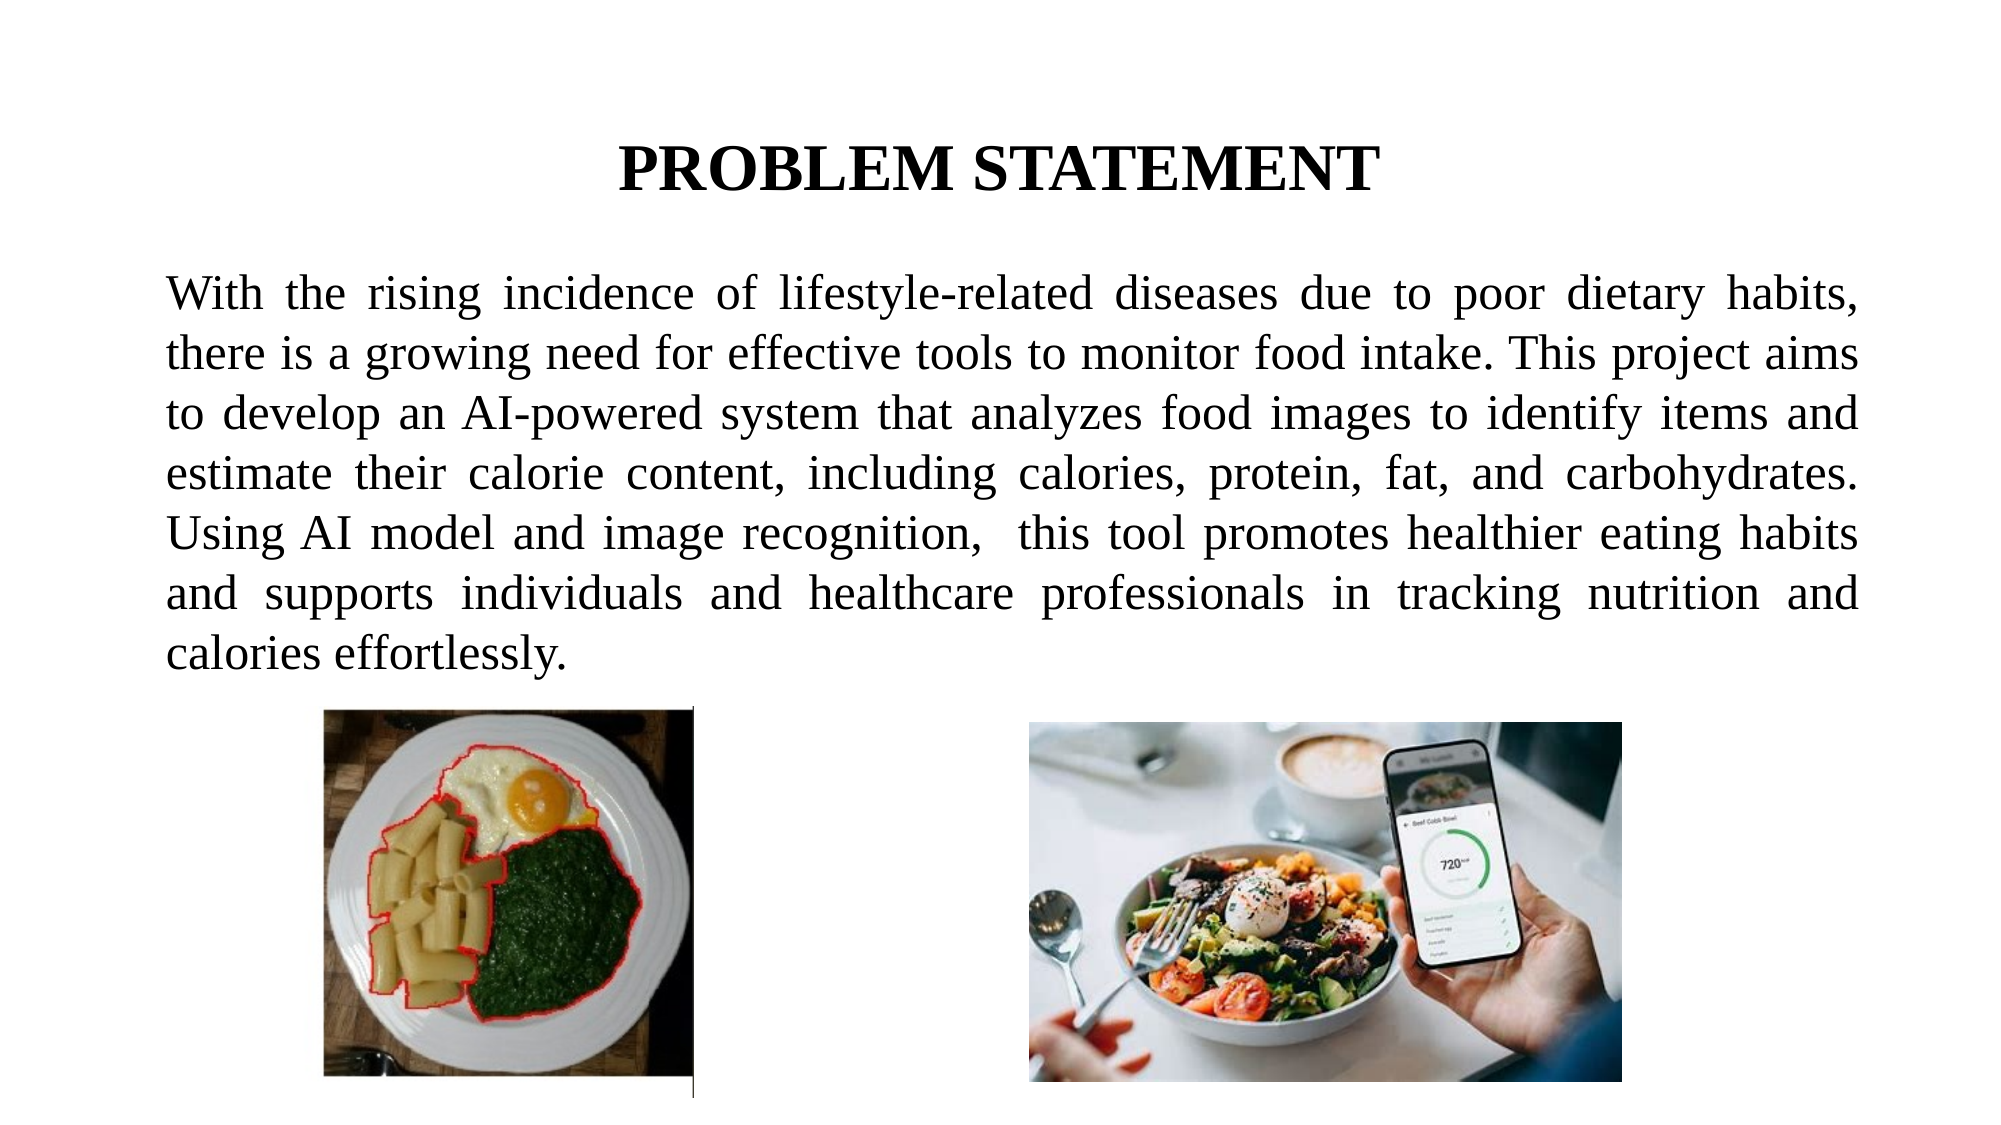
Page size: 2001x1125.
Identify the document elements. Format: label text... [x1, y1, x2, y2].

picture [1516, 1077, 1525, 1082]
picture [1029, 722, 1622, 1082]
picture [290, 706, 694, 1098]
title PROBLEM STATEMENT [137, 59, 1863, 278]
list With the rising incidence of lifestyle-related diseases due to poor dietary habits, there is a growing need for effective tools to monitor food intake. This project aims to develop an AI-powered system that analyzes food images to identify items and estimate their calorie content, including calories, protein, fat, and carbohydrates. Using AI model and image recognition, this tool promotes healthier eating habits and supports individuals and healthcare professionals in tracking nutrition and calories effortlessly. [150, 252, 1876, 967]
